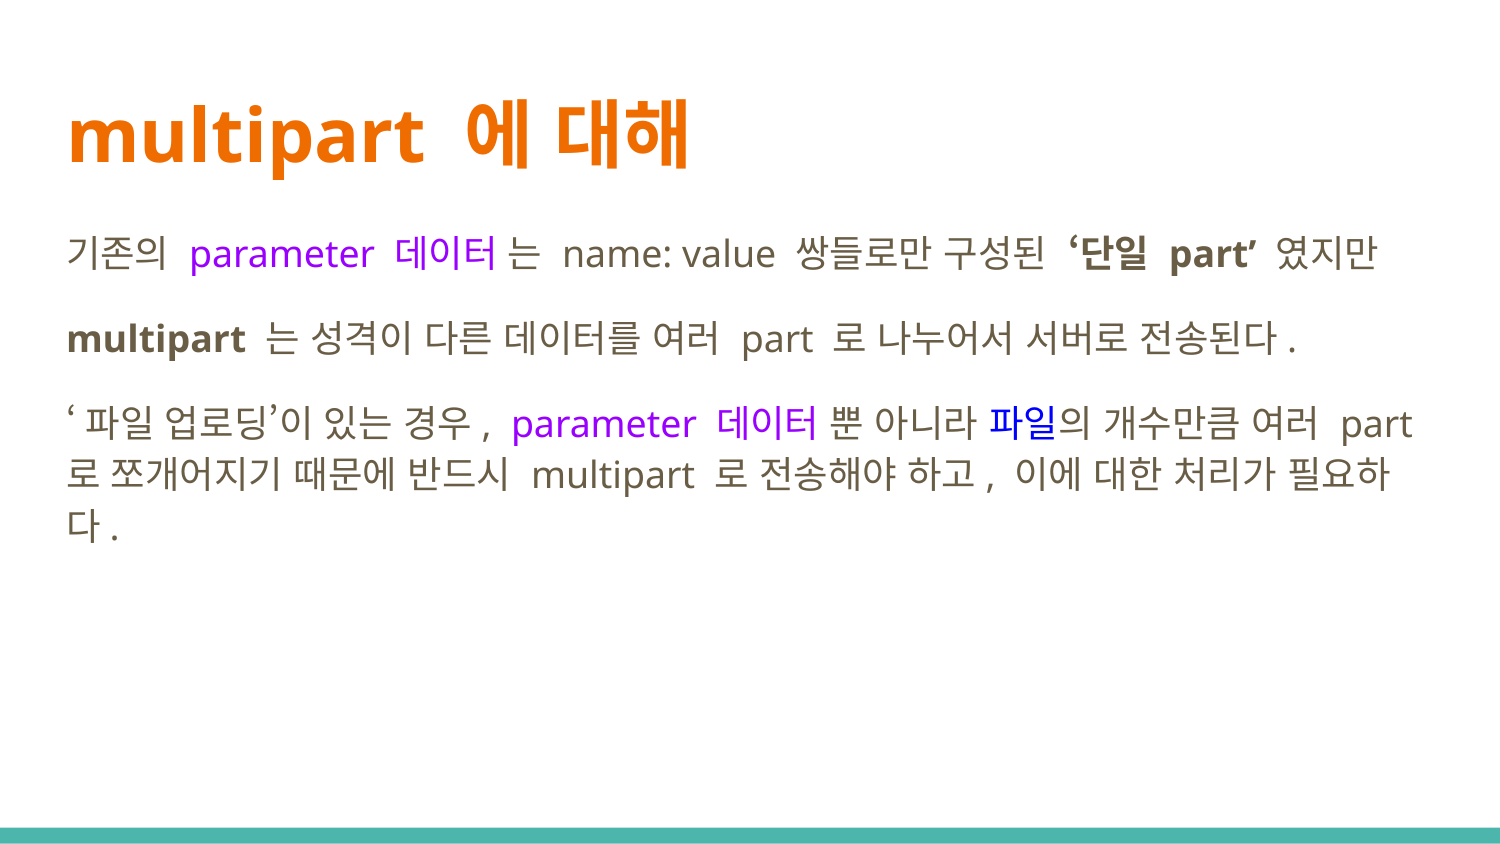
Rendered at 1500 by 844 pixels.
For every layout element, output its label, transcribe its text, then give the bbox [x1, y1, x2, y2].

title multipart 에 대해 [51, 72, 1449, 189]
list 기존의 parameter 데이터 는 name: value 쌍들로만 구성된 ‘단일 part’ 였지만 multipart 는 성격이 다른 데이터를 여러 part 로 나누어서 서버로 전송된다. ‘파일 업로딩’이 있는 경우, parameter 데이터 뿐 아니라 파일의 개수만큼 여러 part로 쪼개어지기 때문에 반드시 multipart 로 전송해야 하고, 이에 대한 처리가 필요하다. [51, 207, 1449, 572]
